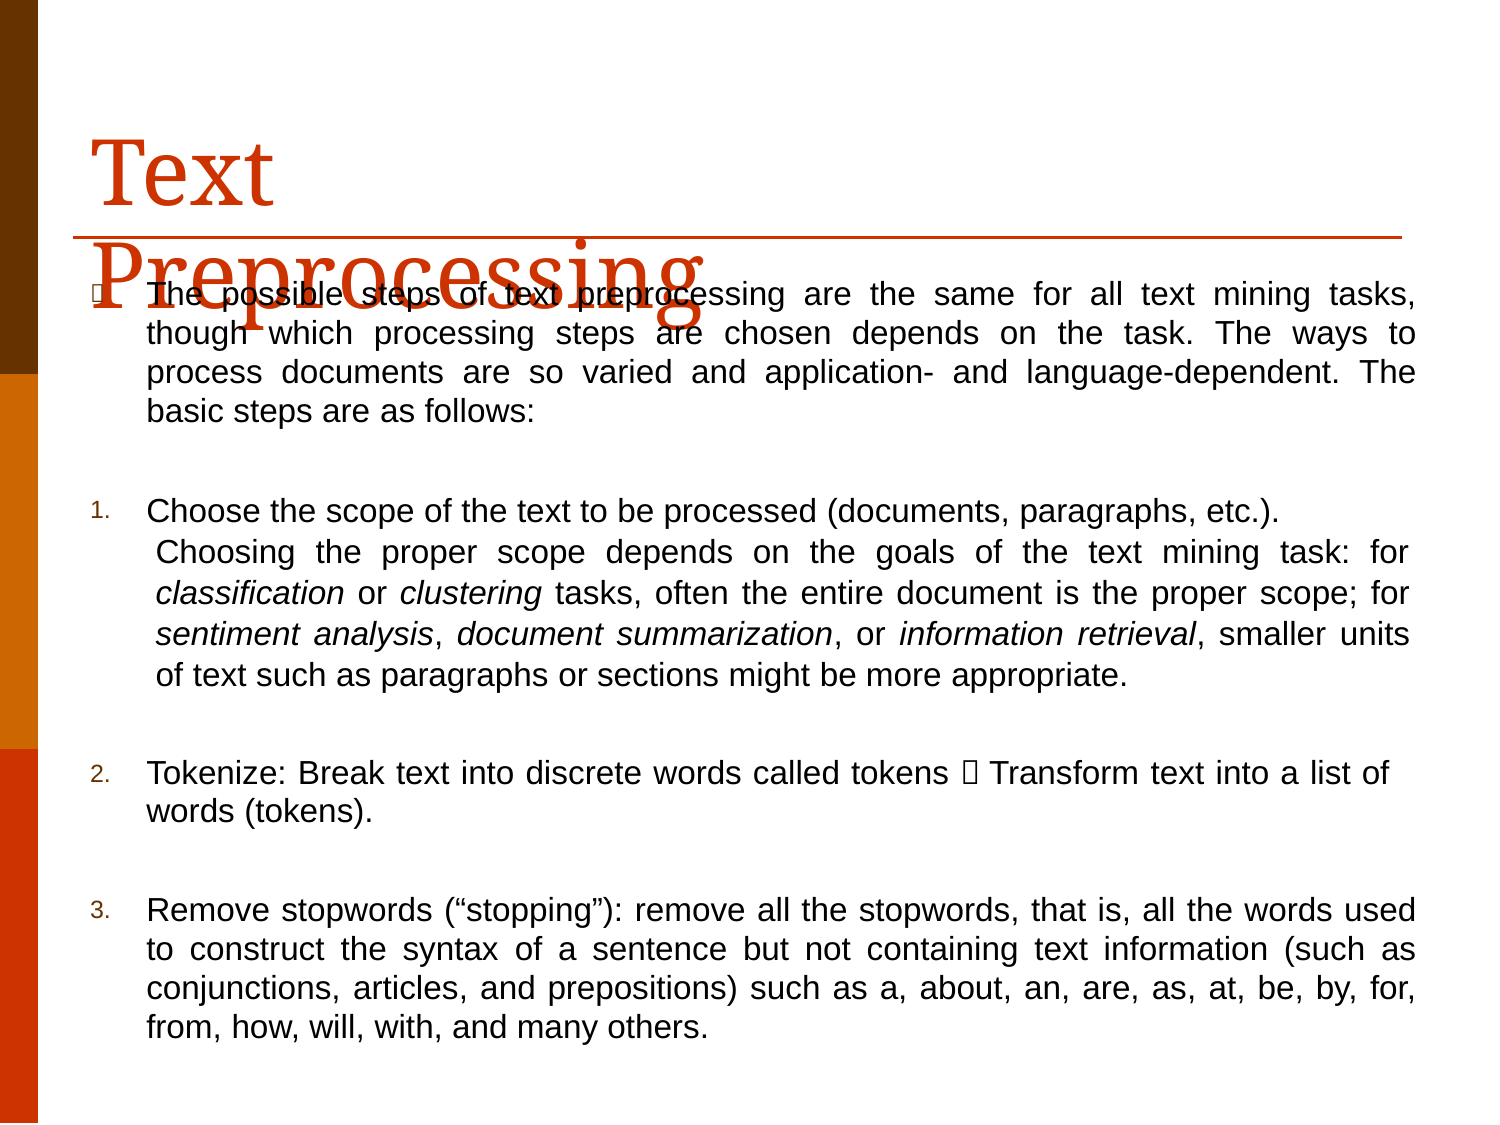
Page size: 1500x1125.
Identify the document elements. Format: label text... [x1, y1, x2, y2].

text_box 2. [89, 759, 117, 796]
text_box Remove stopwords (“stopping”): remove all the stopwords, that is, all the words used to construct the syntax of a sentence but not containing text information (such as conjunctions, articles, and prepositions) such as a, about, an, are, as, at, be, by, for, from, how, will, with, and many others. [146, 888, 1417, 1053]
text_box Tokenize: Break text into discrete words called tokens  Transform text into a list of words (tokens). [146, 752, 1416, 837]
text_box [0, 0, 38, 1124]
text_box Choose the scope of the text to be processed (documents, paragraphs, etc.). Choosing the proper scope depends on the goals of the text mining task: for classification or clustering tasks, often the entire document is the proper scope; for sentiment analysis, document summarization, or information retrieval, smaller units of text such as paragraphs or sections might be more appropriate. [146, 488, 1416, 701]
text_box Text Preprocessing [90, 120, 908, 334]
text_box 3. [89, 895, 117, 932]
text_box 1. [89, 495, 117, 531]
text_box  [90, 279, 119, 315]
text_box The possible steps of text preprocessing are the same for all text mining tasks, though which processing steps are chosen depends on the task. The ways to process documents are so varied and application- and language-dependent. The basic steps are as follows: [146, 272, 1417, 437]
